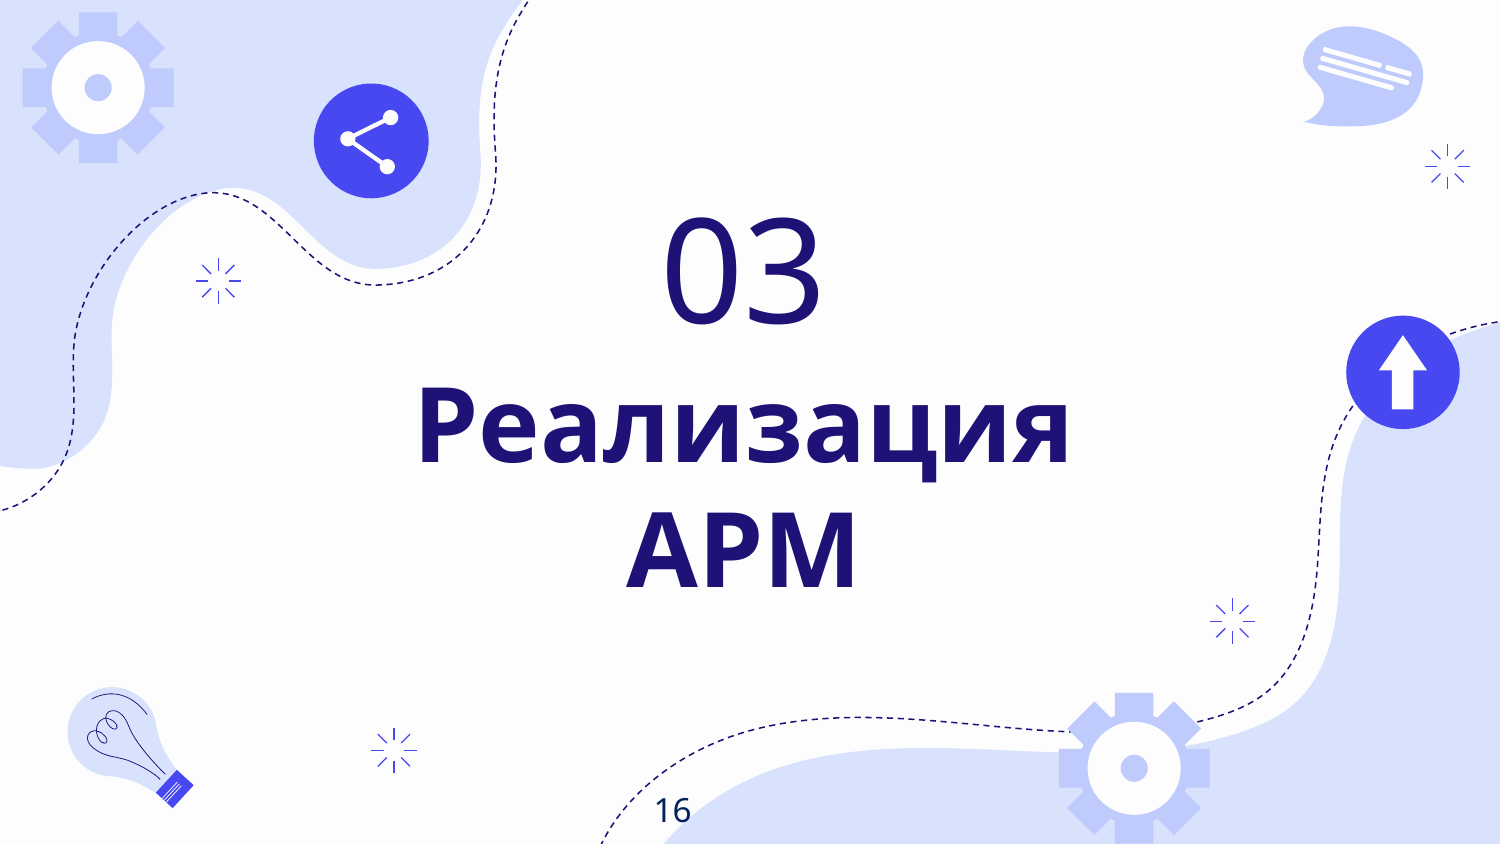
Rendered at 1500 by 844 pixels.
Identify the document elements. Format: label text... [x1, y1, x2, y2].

title Реализация АРМ [386, 342, 1102, 599]
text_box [1209, 598, 1256, 645]
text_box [195, 258, 242, 305]
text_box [370, 727, 417, 774]
title 03 [627, 194, 861, 368]
